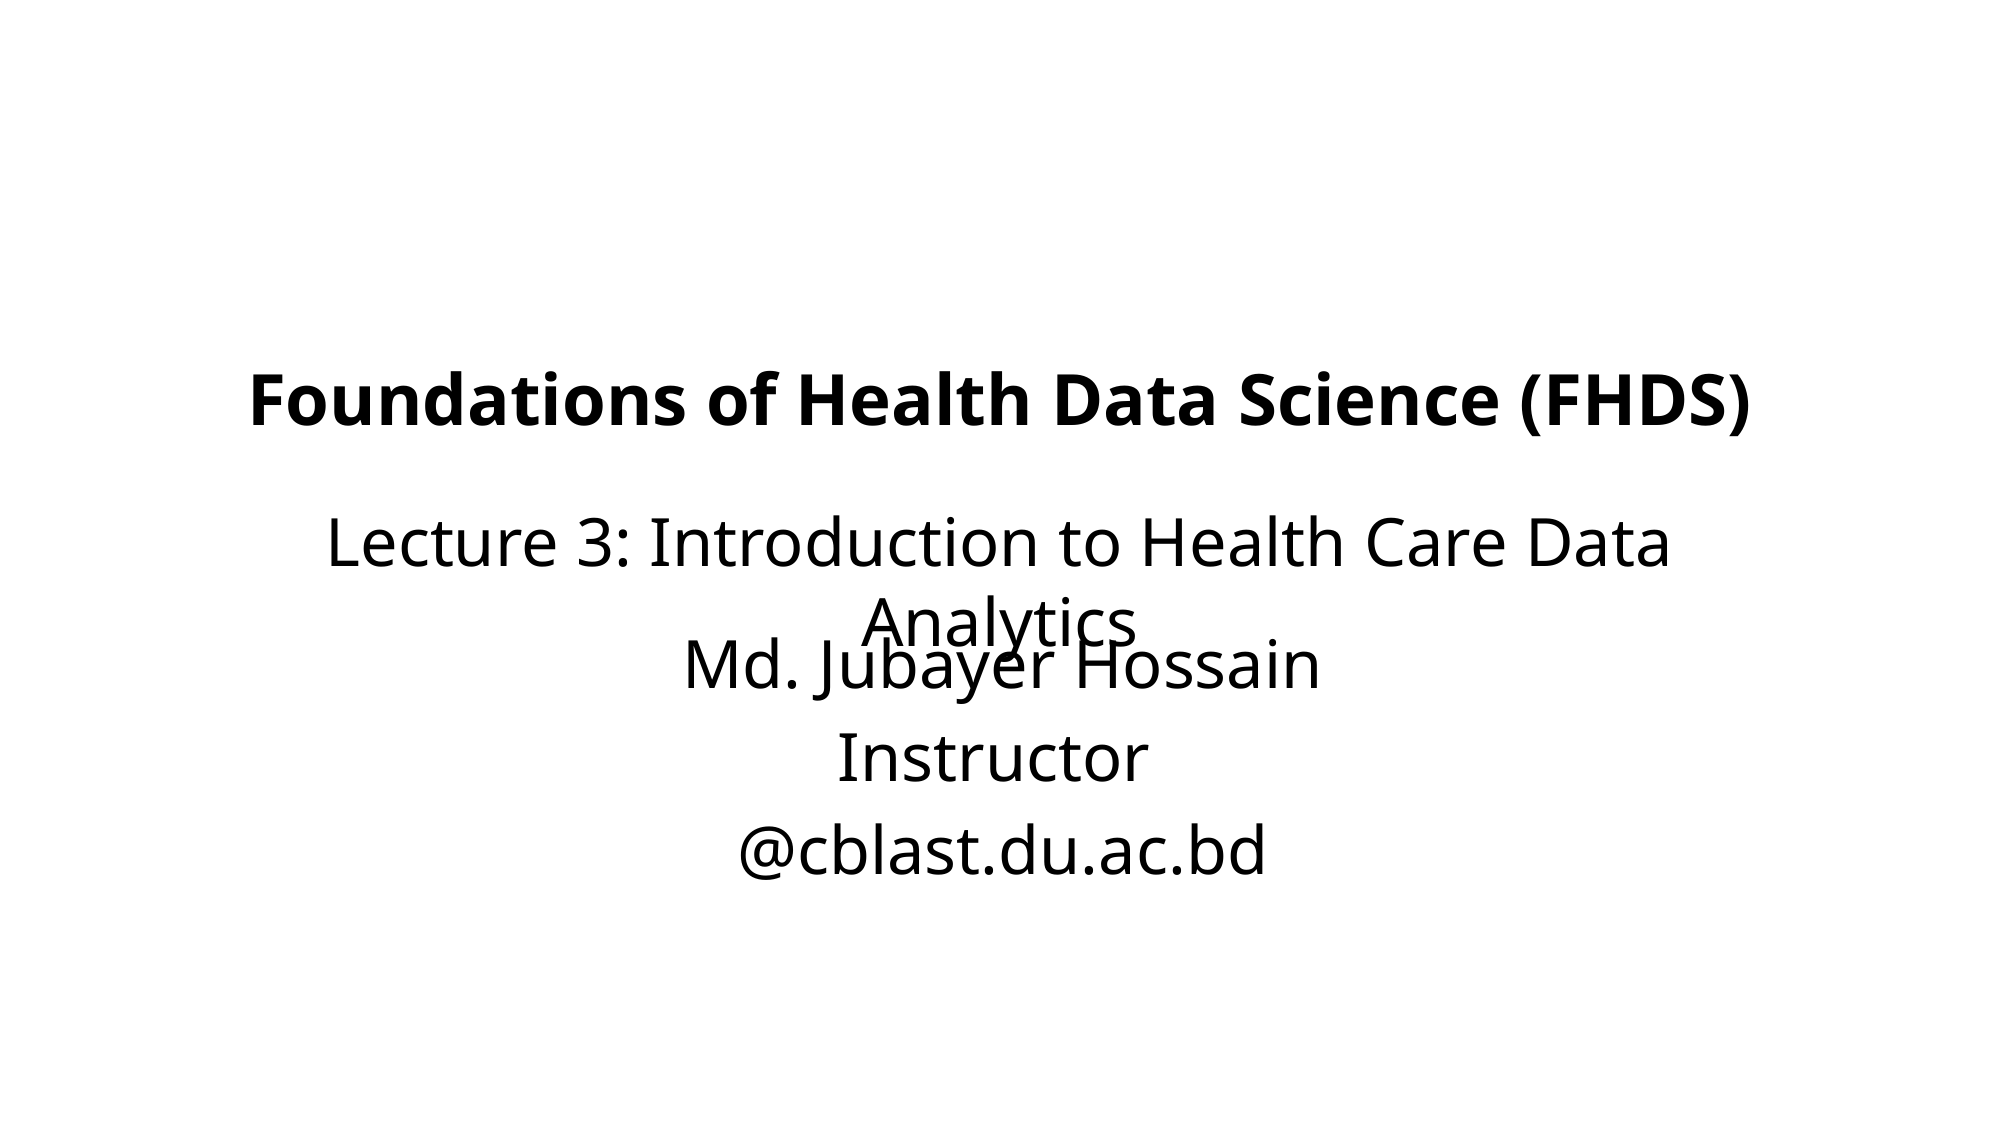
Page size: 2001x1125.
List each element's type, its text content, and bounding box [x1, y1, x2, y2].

list Md. Jubayer Hossain Instructor @cblast.du.ac.bd [303, 614, 1703, 714]
list Lecture 3: Introduction to Health Care Data Analytics [170, 494, 1830, 620]
title Foundations of Health Data Science (FHDS) [184, 349, 1816, 463]
